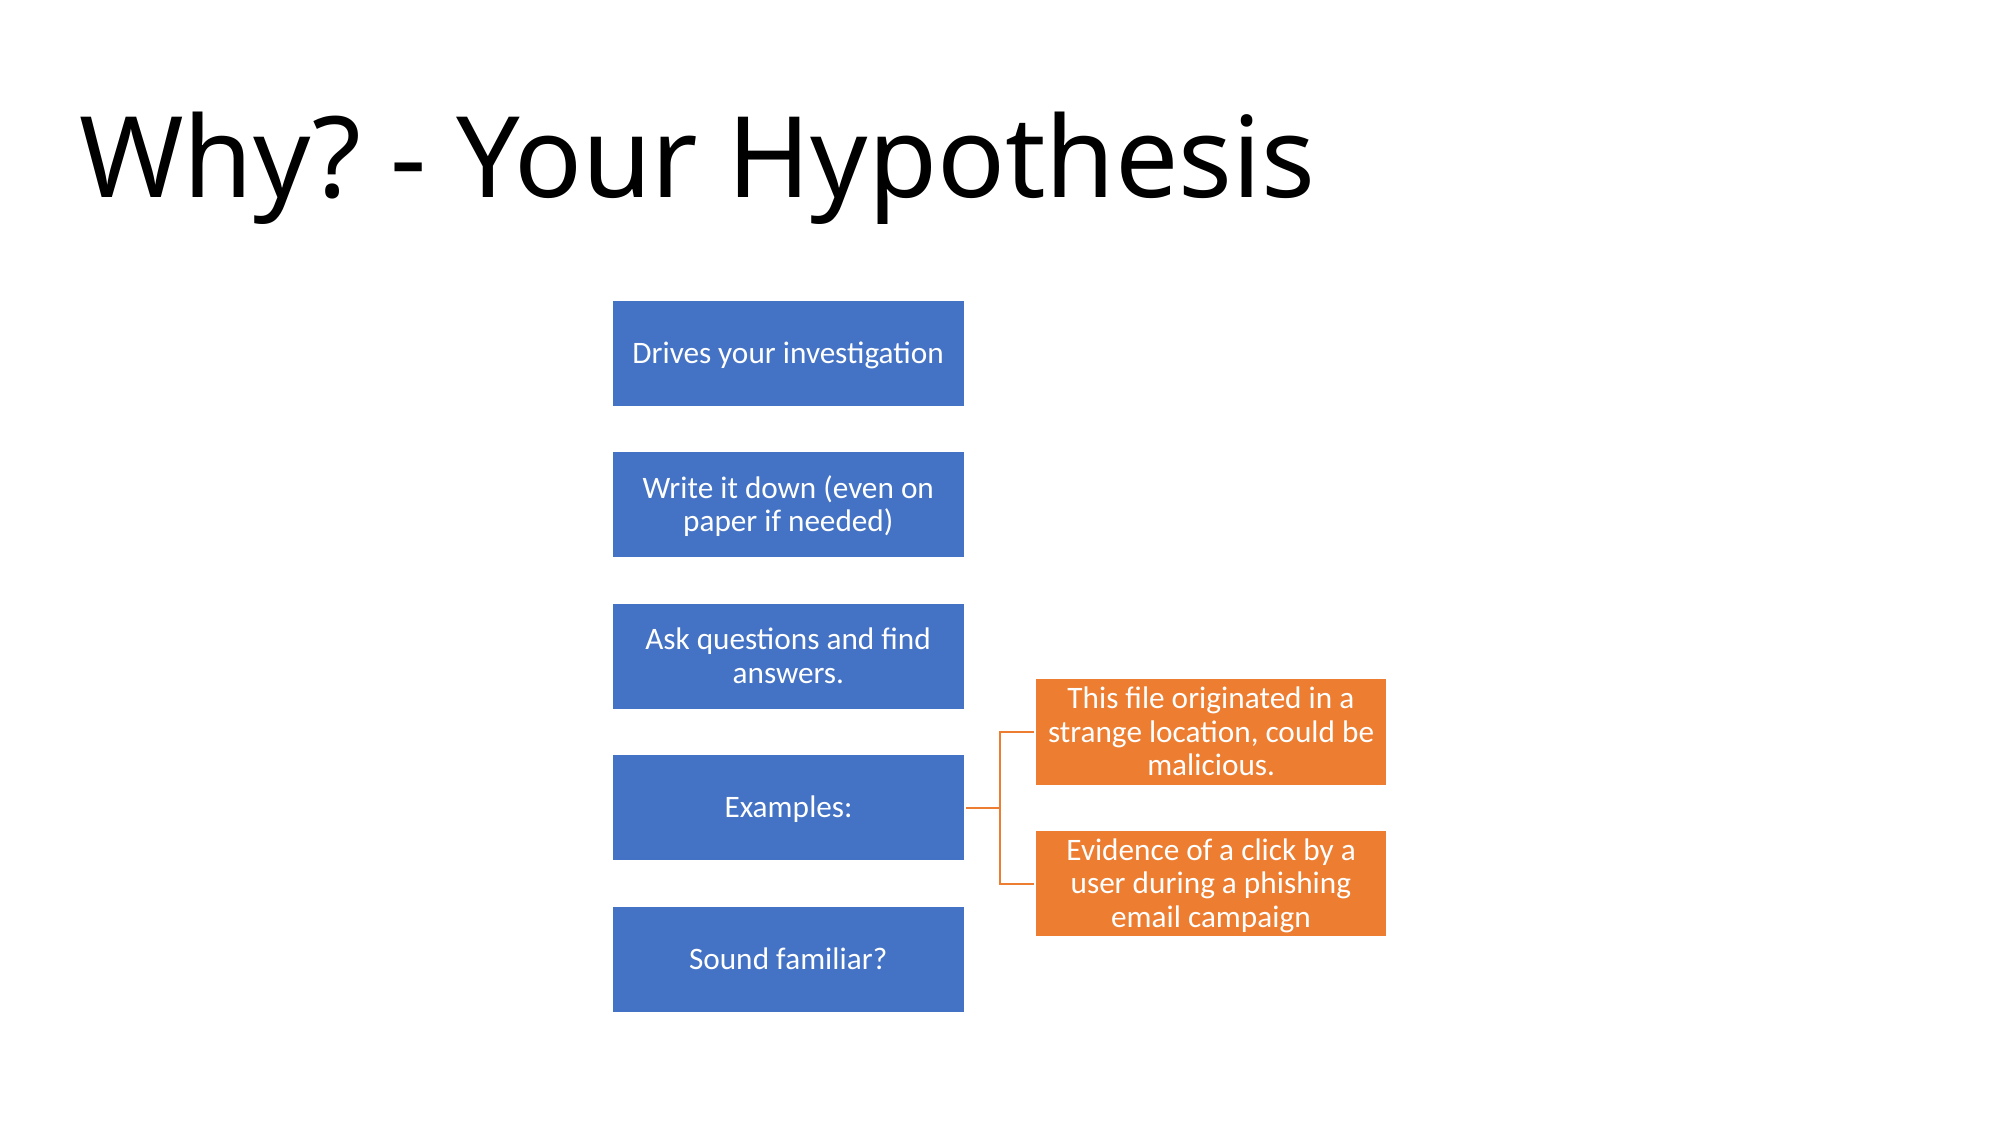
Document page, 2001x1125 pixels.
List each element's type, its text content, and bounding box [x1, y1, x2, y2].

title Why? - Your Hypothesis [64, 52, 1936, 271]
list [64, 299, 1936, 1014]
